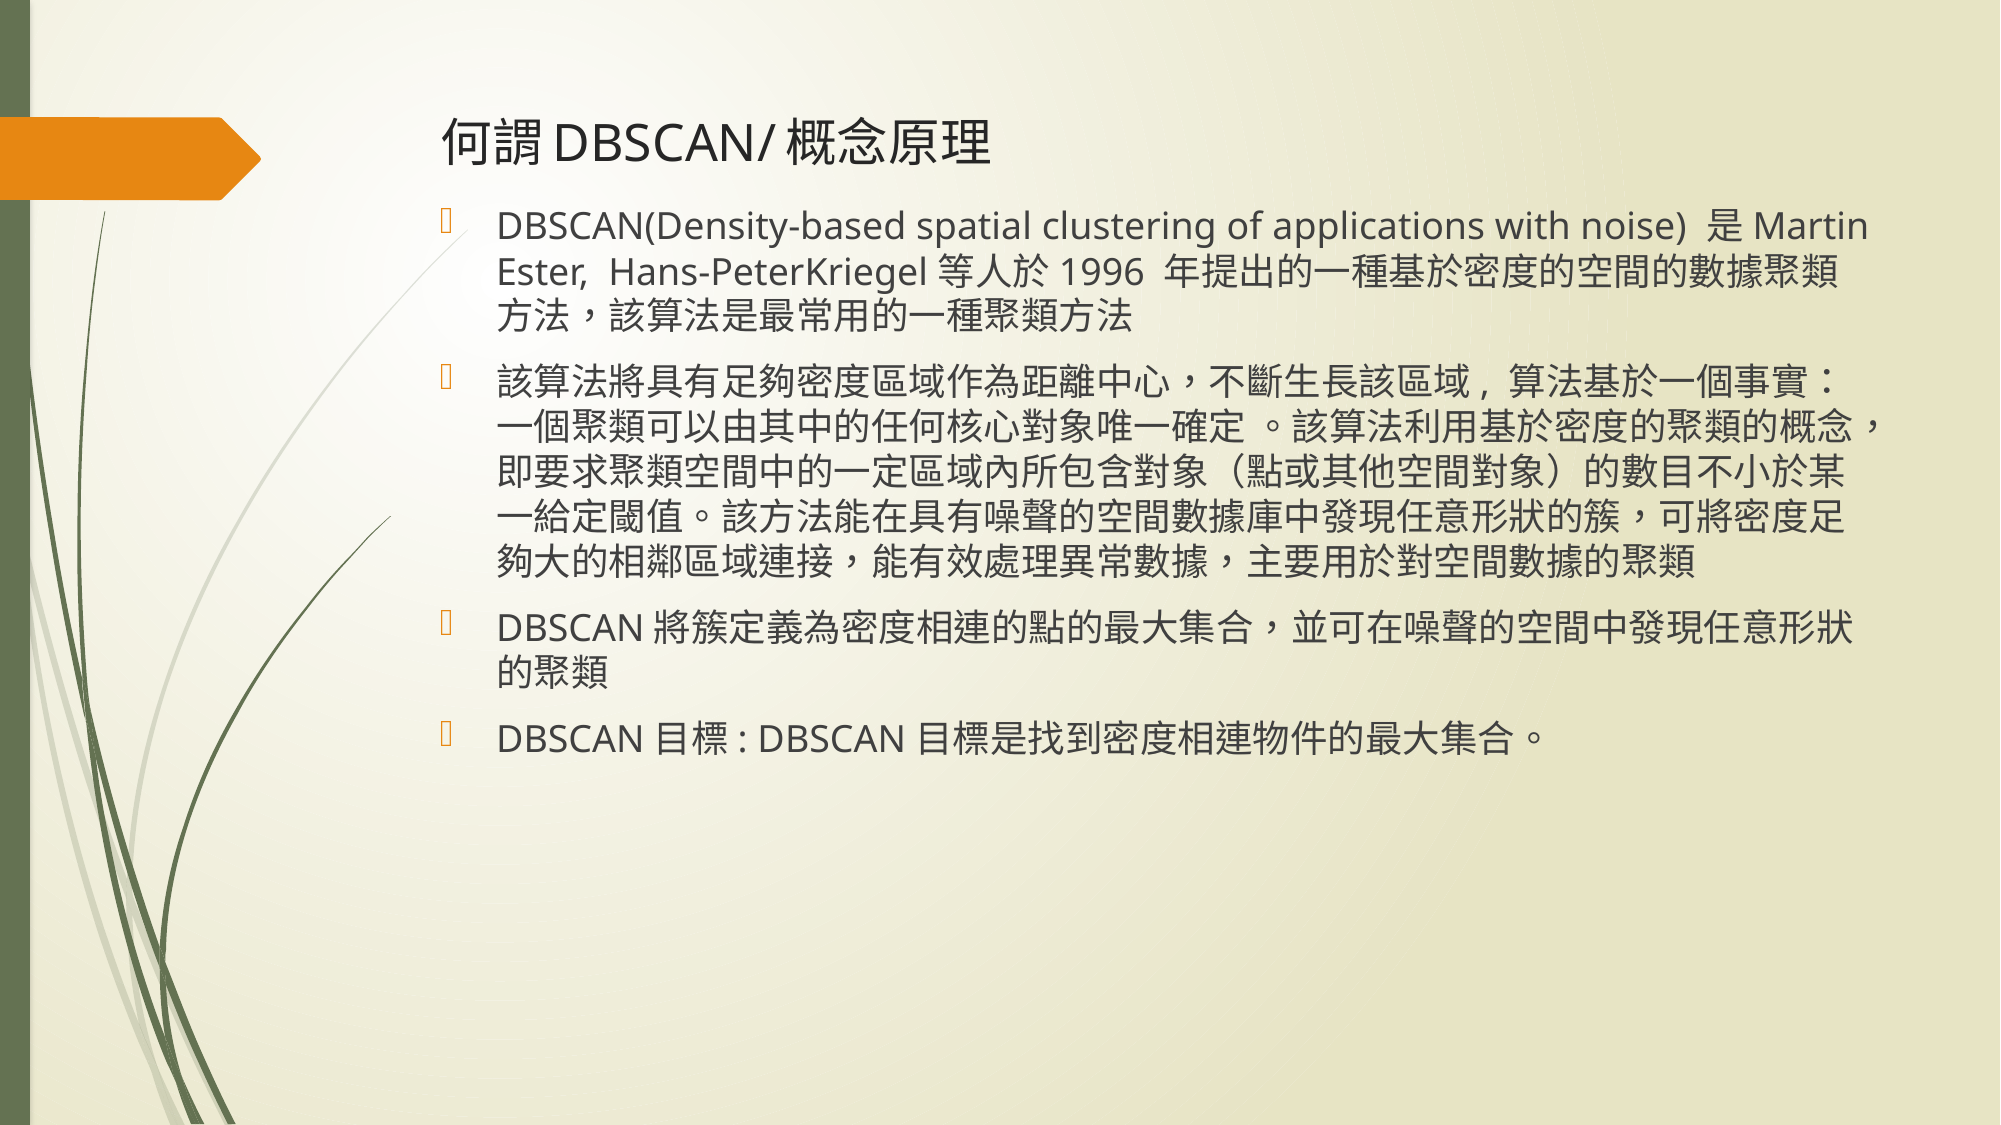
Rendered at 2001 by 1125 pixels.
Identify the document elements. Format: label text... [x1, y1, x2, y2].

list DBSCAN(Density-based spatial clustering of applications with noise) 是Martin Ester, Hans-PeterKriegel等人於1996 年提出的一種基於密度的空間的數據聚類方法，該算法是最常用的一種聚類方法 該算法將具有足夠密度區域作為距離中心，不斷生長該區域, 算法基於一個事實：一個聚類可以由其中的任何核心對象唯一確定 。該算法利用基於密度的聚類的概念，即要求聚類空間中的一定區域內所包含對象（點或其他空間對象）的數目不小於某一給定閾值。該方法能在具有噪聲的空間數據庫中發現任意形狀的簇，可將密度足夠大的相鄰區域連接，能有效處理異常數據，主要用於對空間數據的聚類 DBSCAN將簇定義為密度相連的點的最大集合，並可在噪聲的空間中發現任意形狀的聚類 DBSCAN目標: DBSCAN目標是找到密度相連物件的最大集合。 [424, 195, 1888, 970]
title 何謂DBSCAN/概念原理 [425, 102, 1888, 180]
